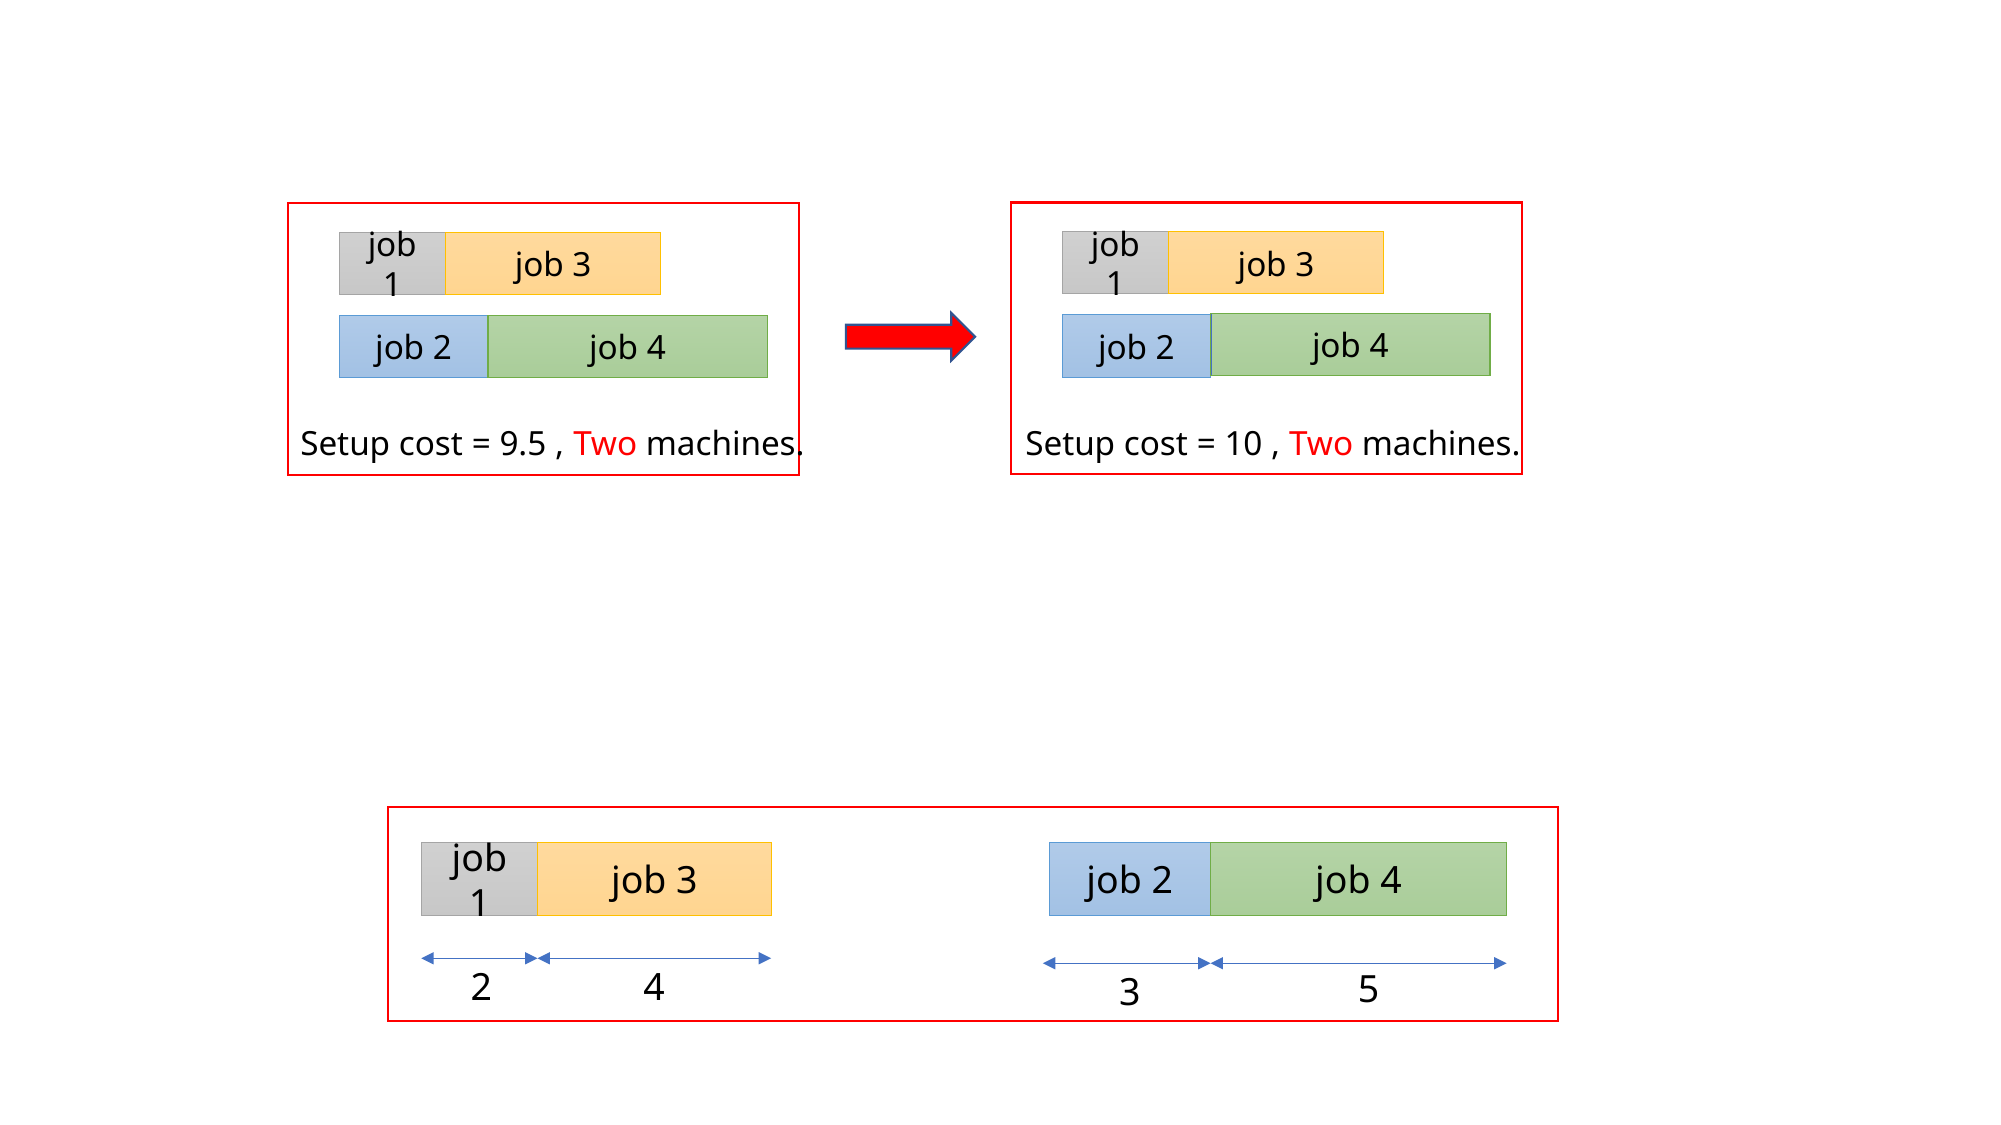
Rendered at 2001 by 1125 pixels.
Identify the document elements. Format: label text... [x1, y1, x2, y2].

text_box [1010, 470, 1523, 475]
text_box job 3 [1168, 231, 1384, 294]
text_box [1010, 201, 1523, 395]
text_box job 1 [339, 232, 445, 295]
text_box [387, 806, 1559, 1022]
text_box [287, 202, 800, 395]
text_box job 4 [1210, 313, 1491, 376]
text_box 2 [455, 959, 606, 1016]
text_box job 2 [1049, 842, 1210, 916]
text_box [844, 310, 977, 364]
text_box Setup cost = 10 , Two machines. [1010, 395, 1594, 470]
text_box job 4 [487, 315, 768, 378]
text_box job 2 [339, 315, 487, 378]
text_box job 1 [1062, 231, 1168, 294]
text_box [287, 470, 800, 476]
text_box 3 [1104, 964, 1255, 1021]
text_box job 4 [1210, 842, 1507, 916]
text_box 4 [628, 955, 779, 1016]
text_box Setup cost = 9.5 , Two machines. [285, 395, 869, 470]
text_box job 1 [421, 842, 537, 916]
text_box job 3 [445, 232, 661, 295]
text_box job 2 [1062, 314, 1211, 378]
text_box job 3 [537, 842, 772, 916]
text_box 5 [1343, 964, 1494, 1018]
text_box 5 [1343, 957, 1494, 963]
